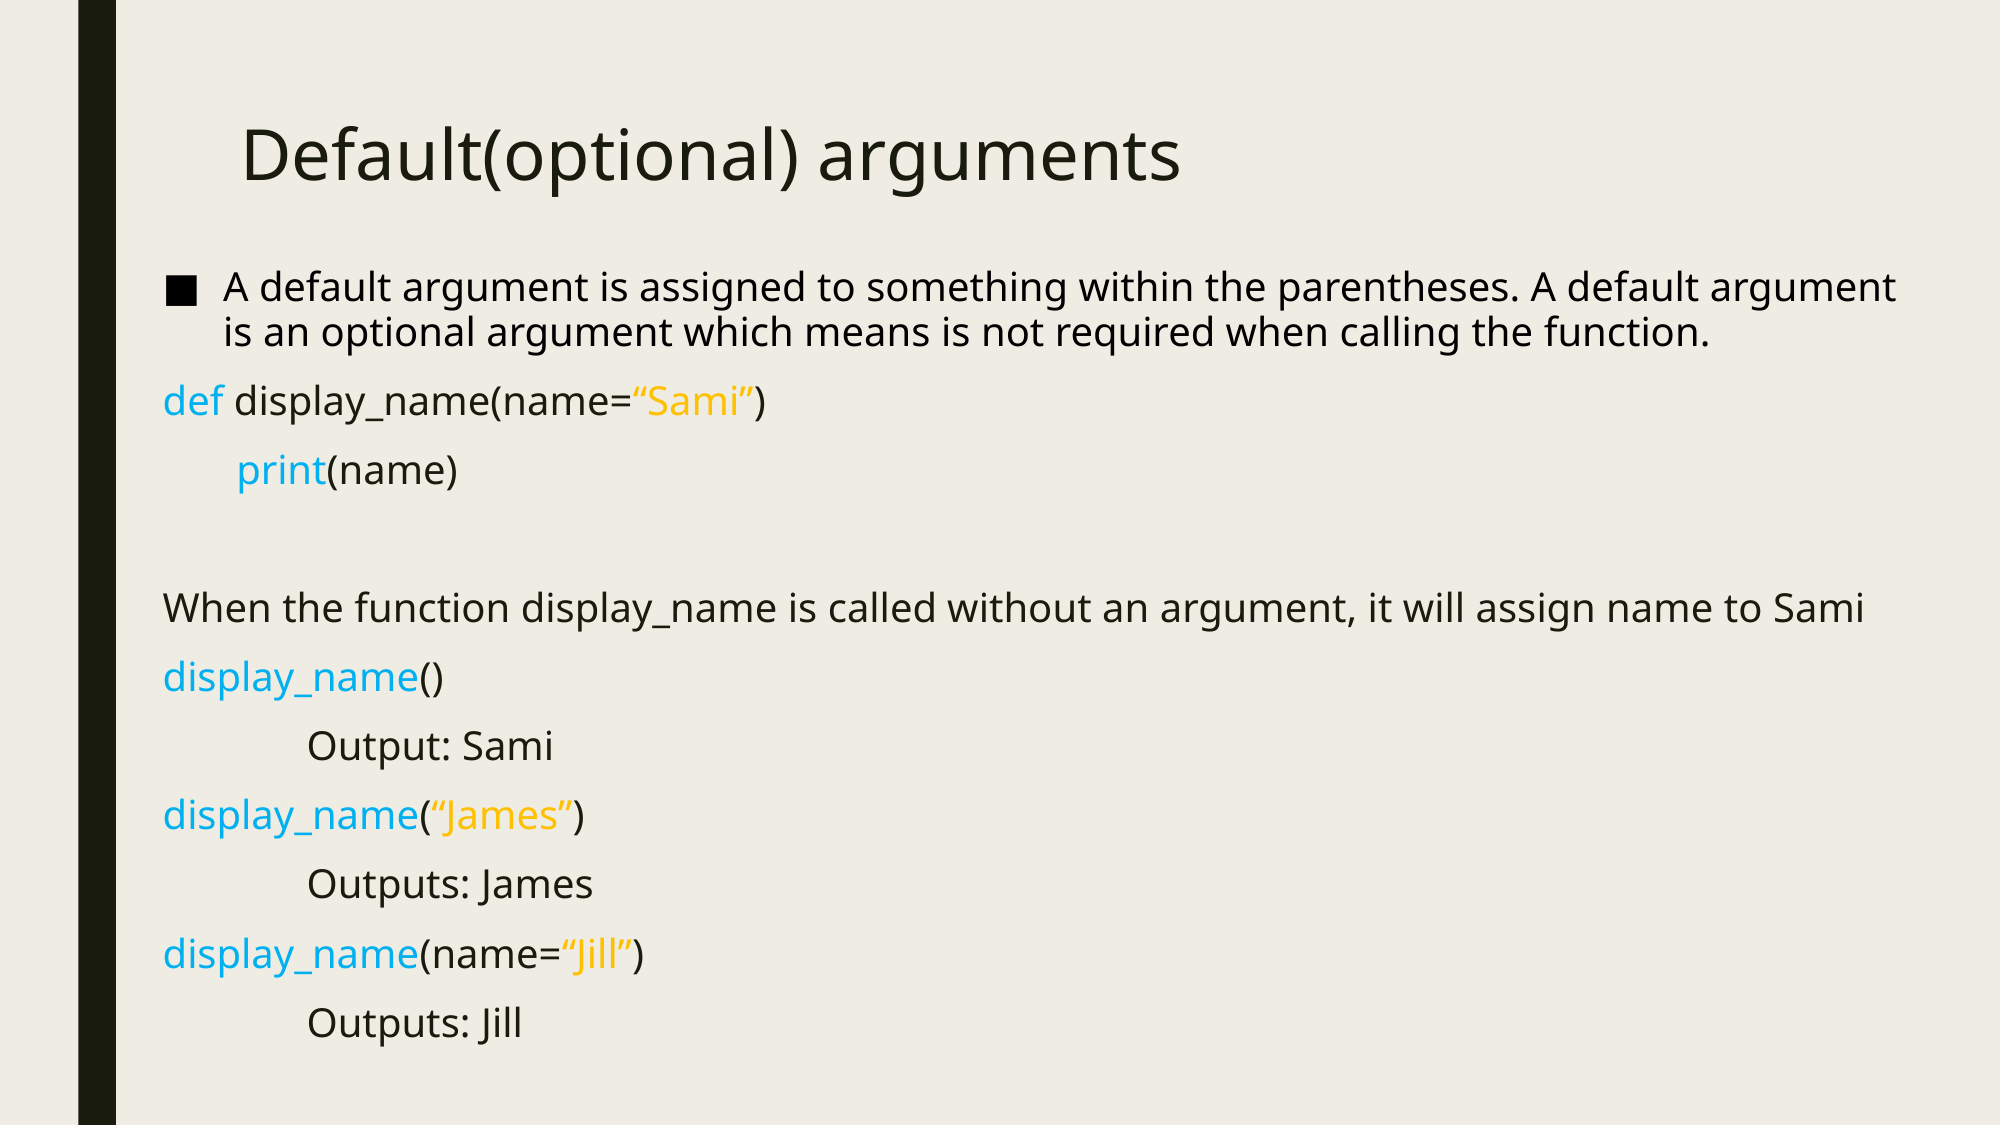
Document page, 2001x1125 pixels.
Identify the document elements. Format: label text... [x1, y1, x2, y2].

title Default(optional) arguments [225, 112, 1800, 204]
list A default argument is assigned to something within the parentheses. A default argument is an optional argument which means is not required when calling the function. def display_name(name=“Sami”) print(name) When the function display_name is called without an argument, it will assign name to Sami display_name() Output: Sami display_name(“James”) Outputs: James display_name(name=“Jill”) Outputs: Jill [147, 257, 1930, 1068]
